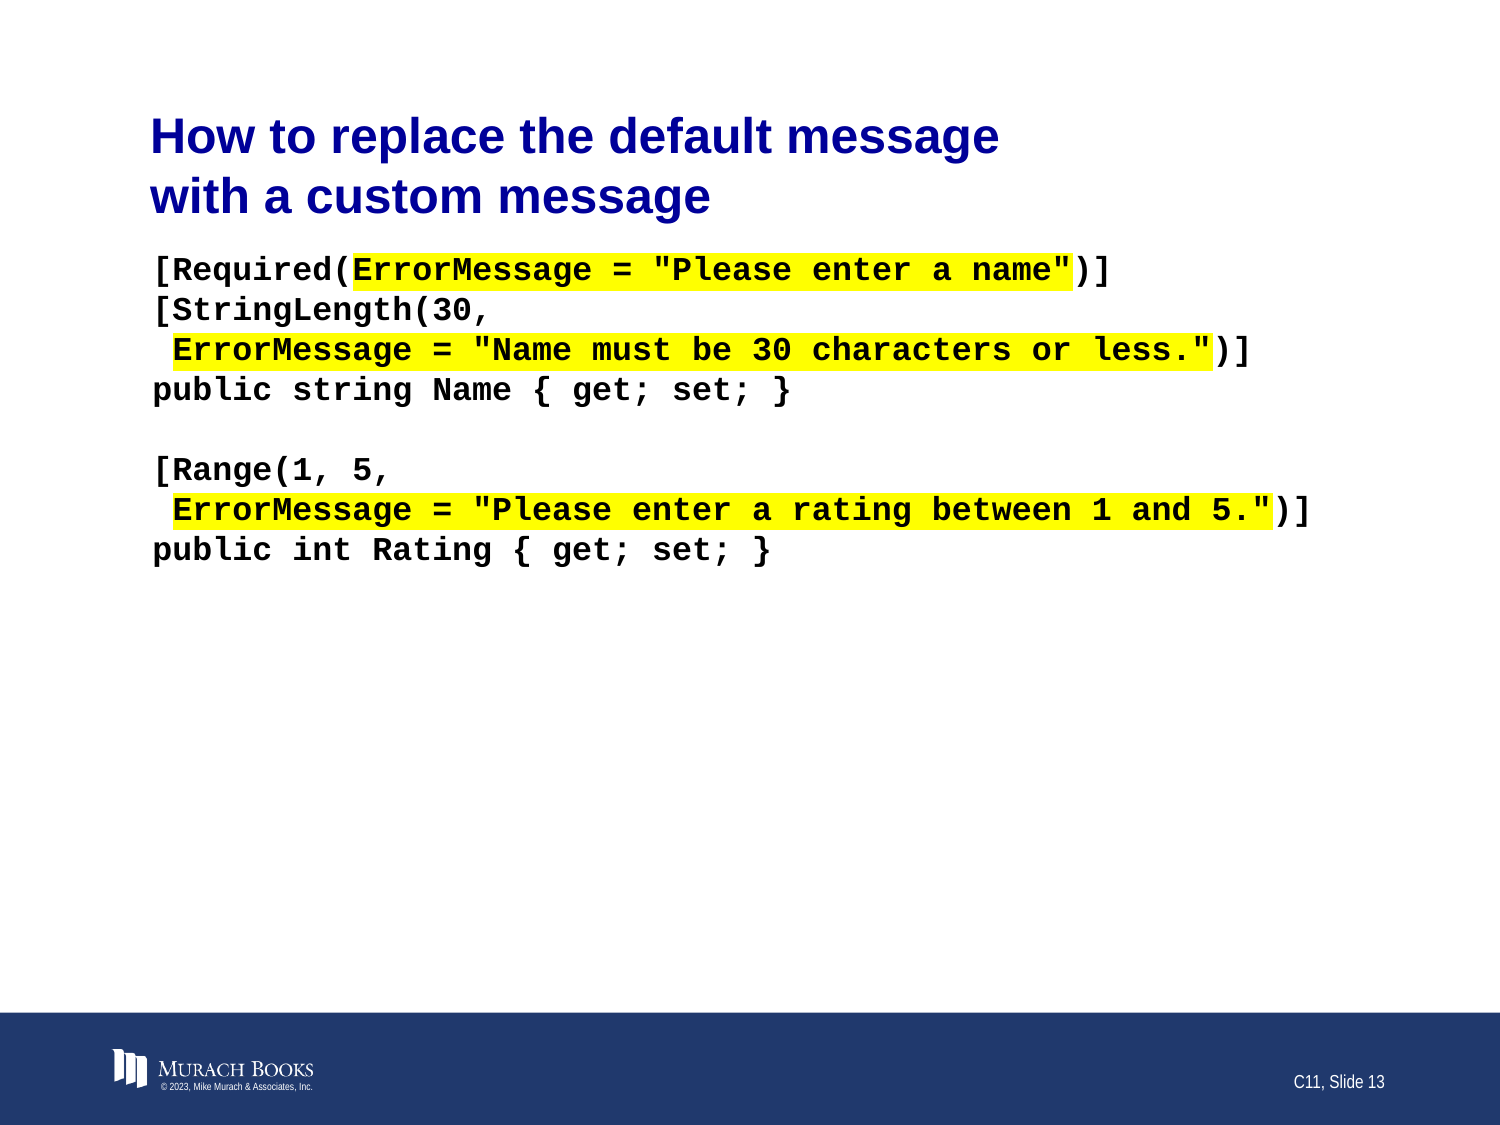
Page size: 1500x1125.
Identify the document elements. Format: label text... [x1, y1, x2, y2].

footer © 2023, Mike Murach & Associates, Inc. [12, 1025, 463, 1100]
slide_number C11, Slide 13 [1087, 1025, 1400, 1100]
list [Required(ErrorMessage = "Please enter a name")] [StringLength(30, ErrorMessage = "Name must be 30 characters or less.")] public string Name { get; set; } [Range(1, 5, ErrorMessage = "Please enter a rating between 1 and 5.")] public int Rating { get; set; } [137, 239, 1350, 978]
title How to replace the default message with a custom message [150, 102, 1350, 224]
